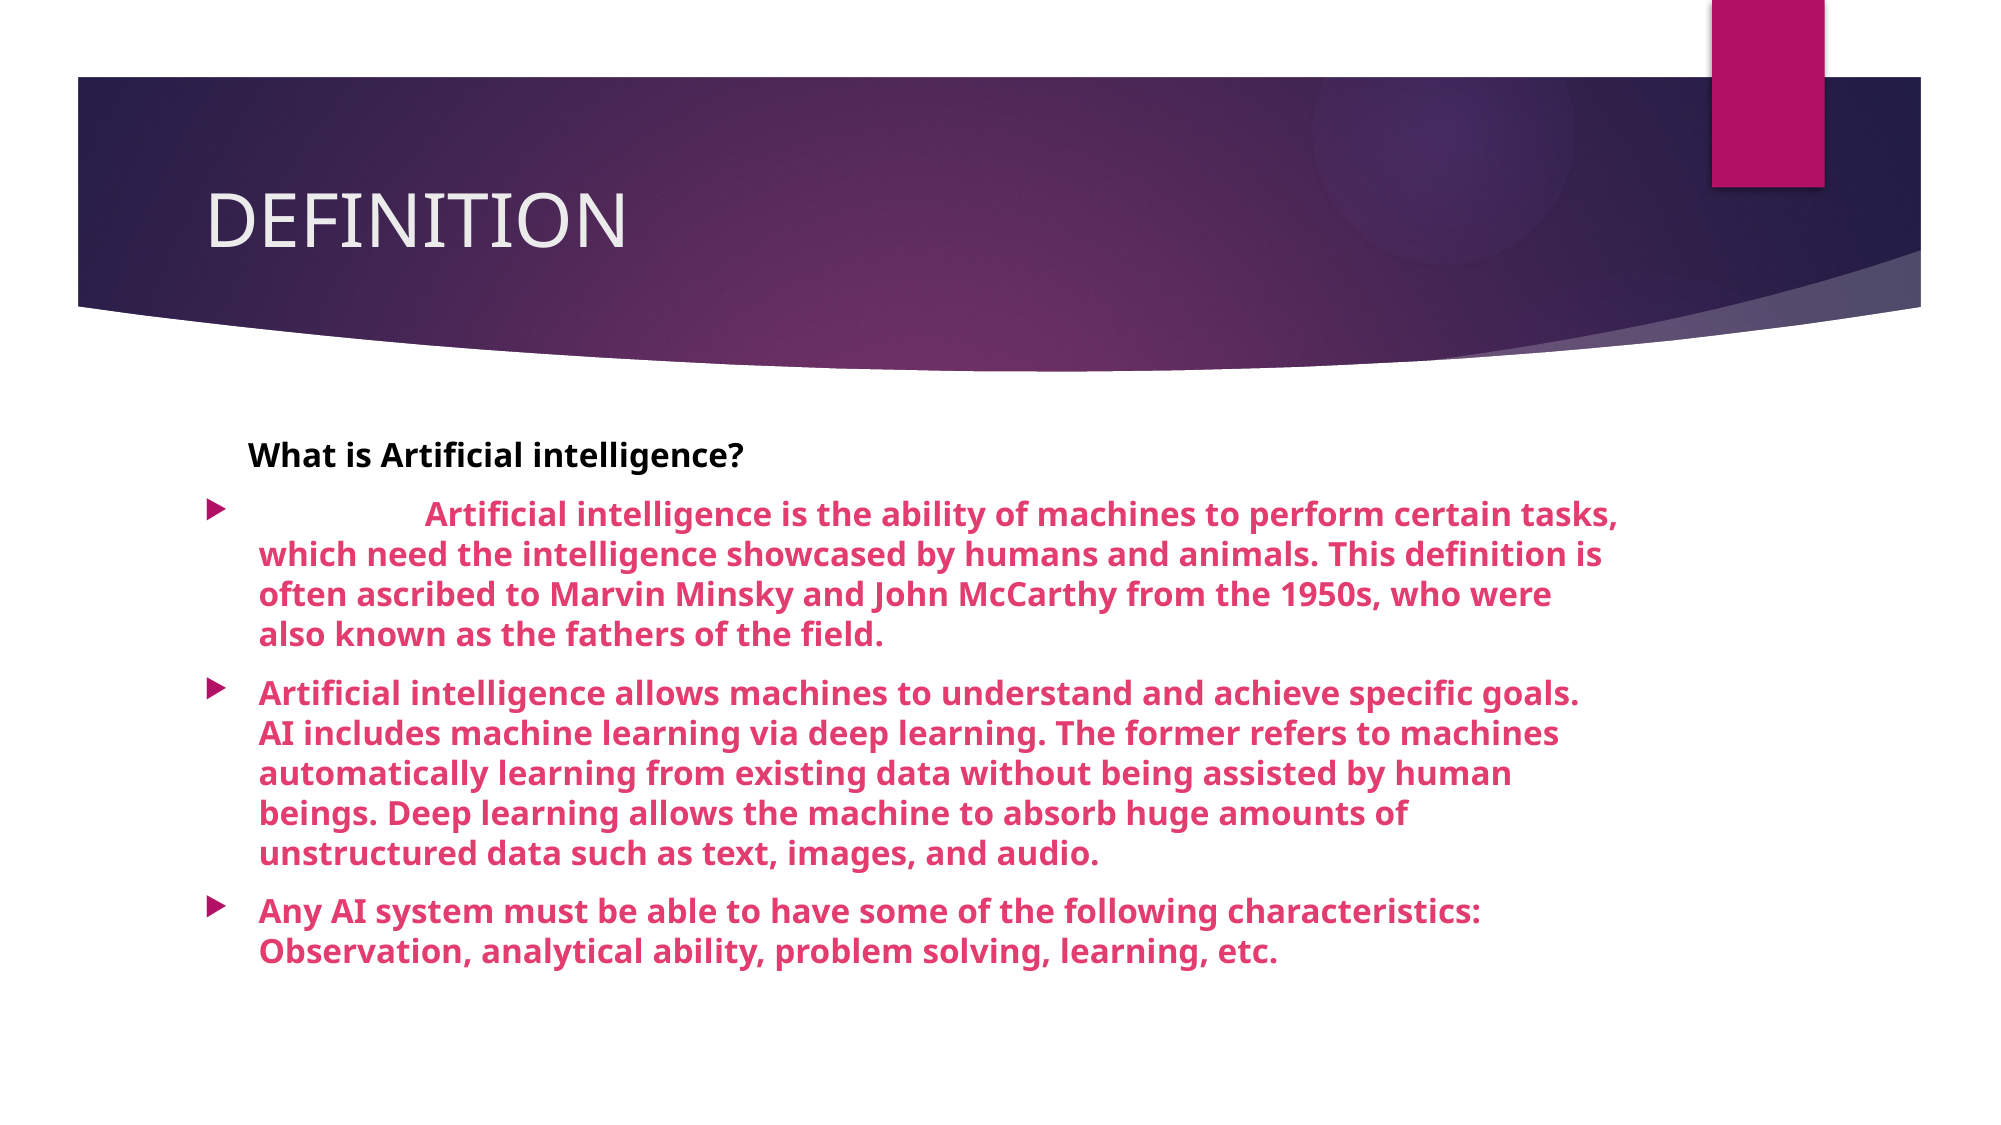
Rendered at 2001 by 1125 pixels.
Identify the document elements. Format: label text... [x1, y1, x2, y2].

title DEFINITION [189, 159, 1627, 276]
list What is Artificial intelligence? Artificial intelligence is the ability of machines to perform certain tasks, which need the intelligence showcased by humans and animals. This definition is often ascribed to Marvin Minsky and John McCarthy from the 1950s, who were also known as the fathers of the field. Artificial intelligence allows machines to understand and achieve specific goals. AI includes machine learning via deep learning. The former refers to machines automatically learning from existing data without being assisted by human beings. Deep learning allows the machine to absorb huge amounts of unstructured data such as text, images, and audio. Any AI system must be able to have some of the following characteristics: Observation, analytical ability, problem solving, learning, etc. [189, 427, 1638, 988]
